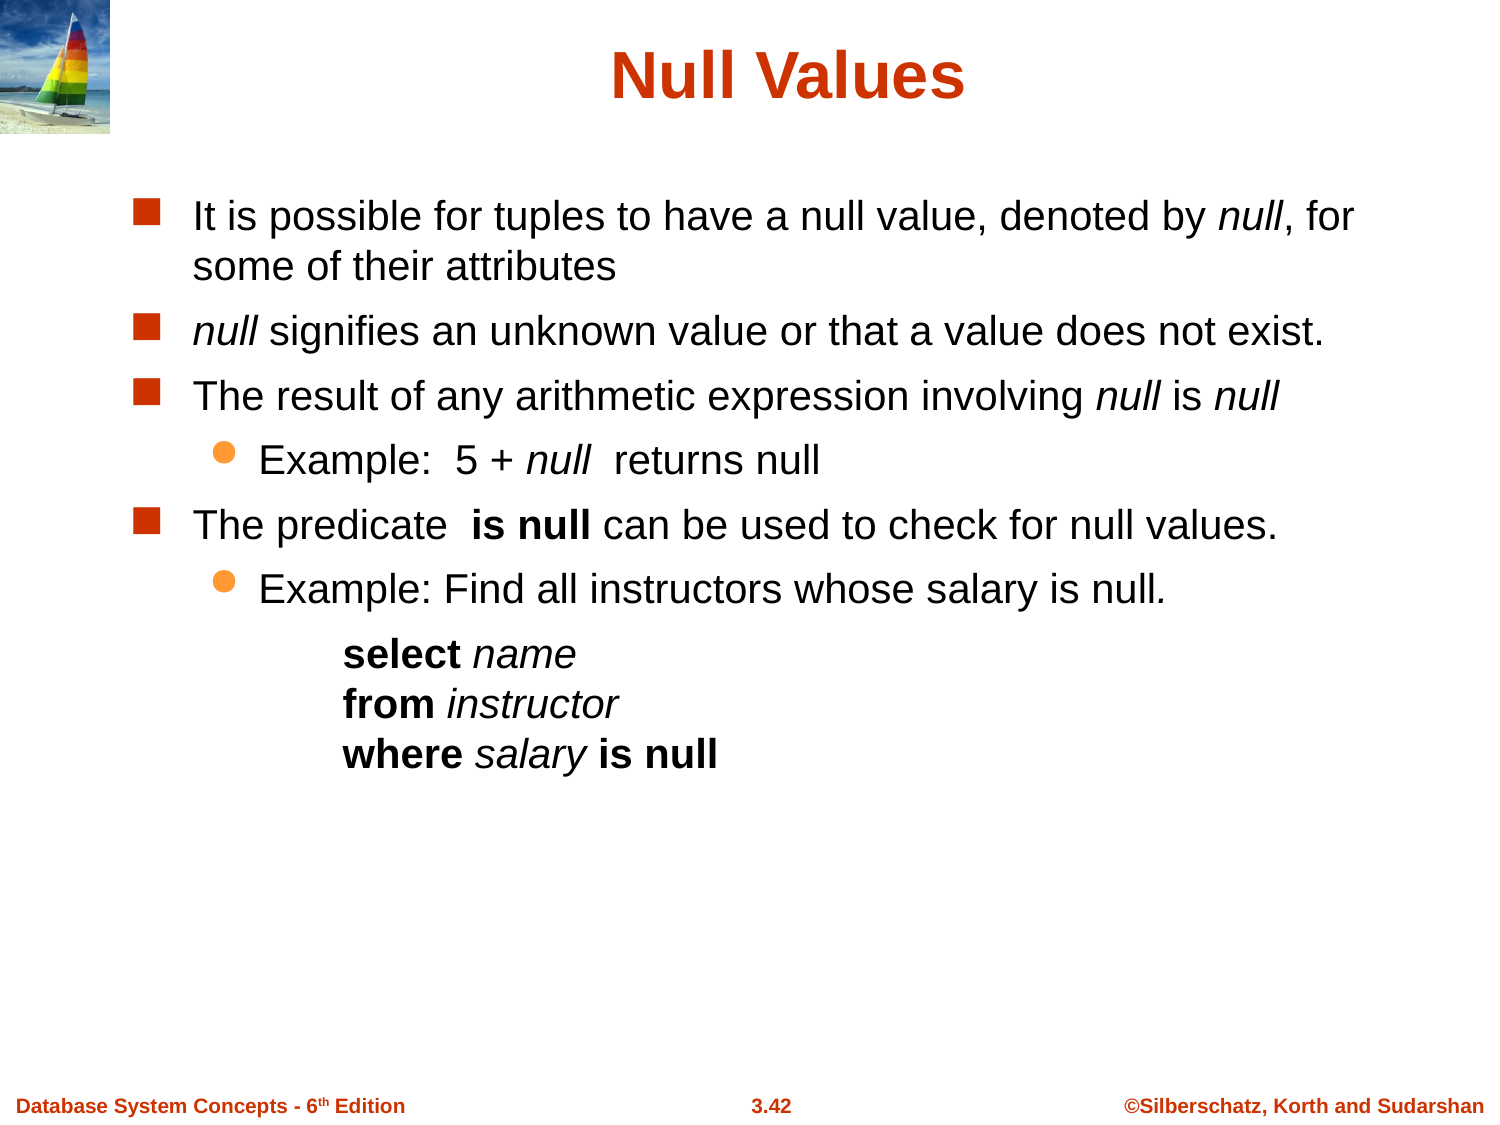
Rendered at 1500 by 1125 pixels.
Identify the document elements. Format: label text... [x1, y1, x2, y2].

picture [0, 0, 110, 134]
list It is possible for tuples to have a null value, denoted by null, for some of their attributes null signifies an unknown value or that a value does not exist. The result of any arithmetic expression involving null is null Example: 5 + null returns null The predicate is null can be used to check for null values. Example: Find all instructors whose salary is null. select name from instructor where salary is null [121, 181, 1383, 1028]
title Null Values [125, 18, 1452, 120]
